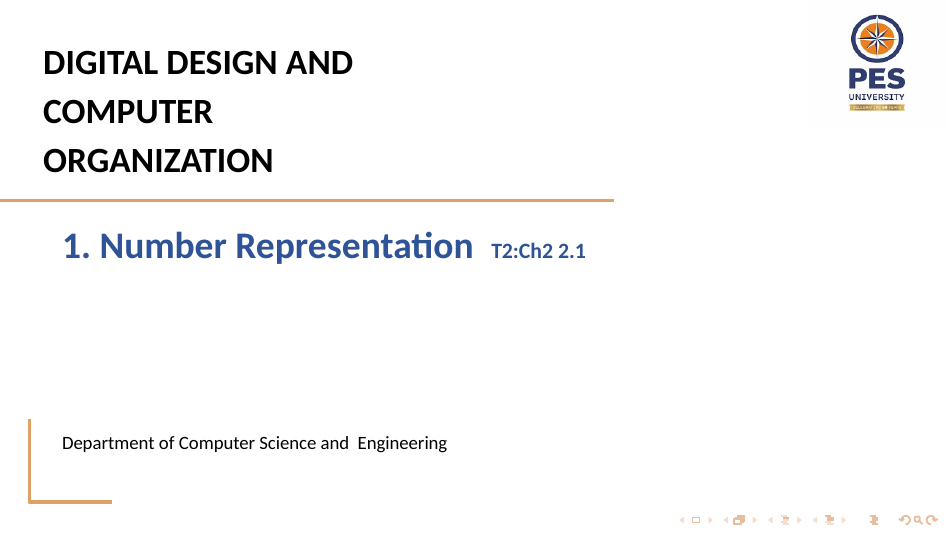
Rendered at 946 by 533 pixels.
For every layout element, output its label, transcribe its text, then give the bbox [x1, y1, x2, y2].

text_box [767, 515, 802, 525]
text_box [898, 515, 938, 525]
text_box Department of Computer Science and Engineering [60, 374, 548, 454]
text_box [679, 516, 684, 524]
text_box [692, 517, 700, 523]
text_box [812, 515, 847, 525]
text_box [29, 419, 113, 502]
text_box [723, 515, 758, 525]
picture [808, 0, 946, 126]
text_box [708, 516, 713, 524]
title DIGITAL DESIGN AND COMPUTER ORGANIZATION [41, 27, 453, 181]
text_box 1. Number Representation T2:Ch2 2.1 [60, 218, 822, 266]
